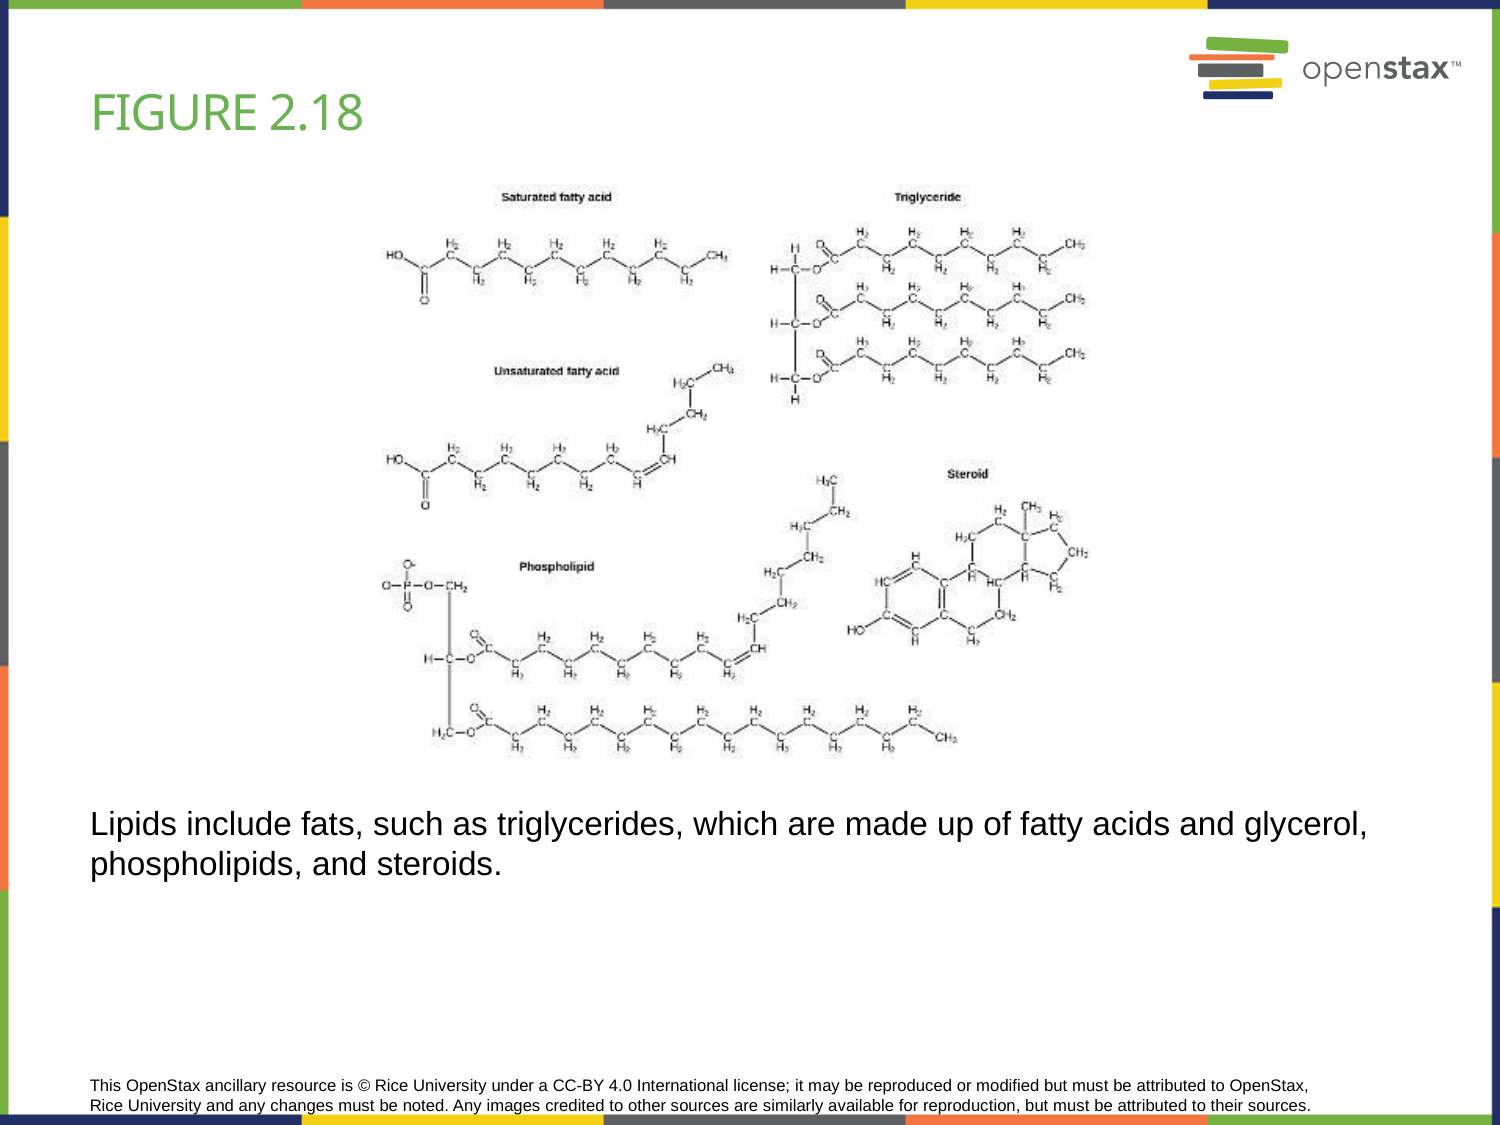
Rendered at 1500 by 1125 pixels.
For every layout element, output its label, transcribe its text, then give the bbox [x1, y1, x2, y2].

title Figure 2.18 [75, 39, 1398, 148]
picture [0, 0, 1500, 1125]
list Lipids include fats, such as triglycerides, which are made up of fatty acids and glycerol, phospholipids, and steroids. [75, 794, 1398, 986]
text_box This OpenStax ancillary resource is © Rice University under a CC-BY 4.0 International license; it may be reproduced or modified but must be attributed to OpenStax, Rice University and any changes must be noted. Any images credited to other sources are similarly available for reproduction, but must be attributed to their sources. [75, 1067, 1336, 1114]
